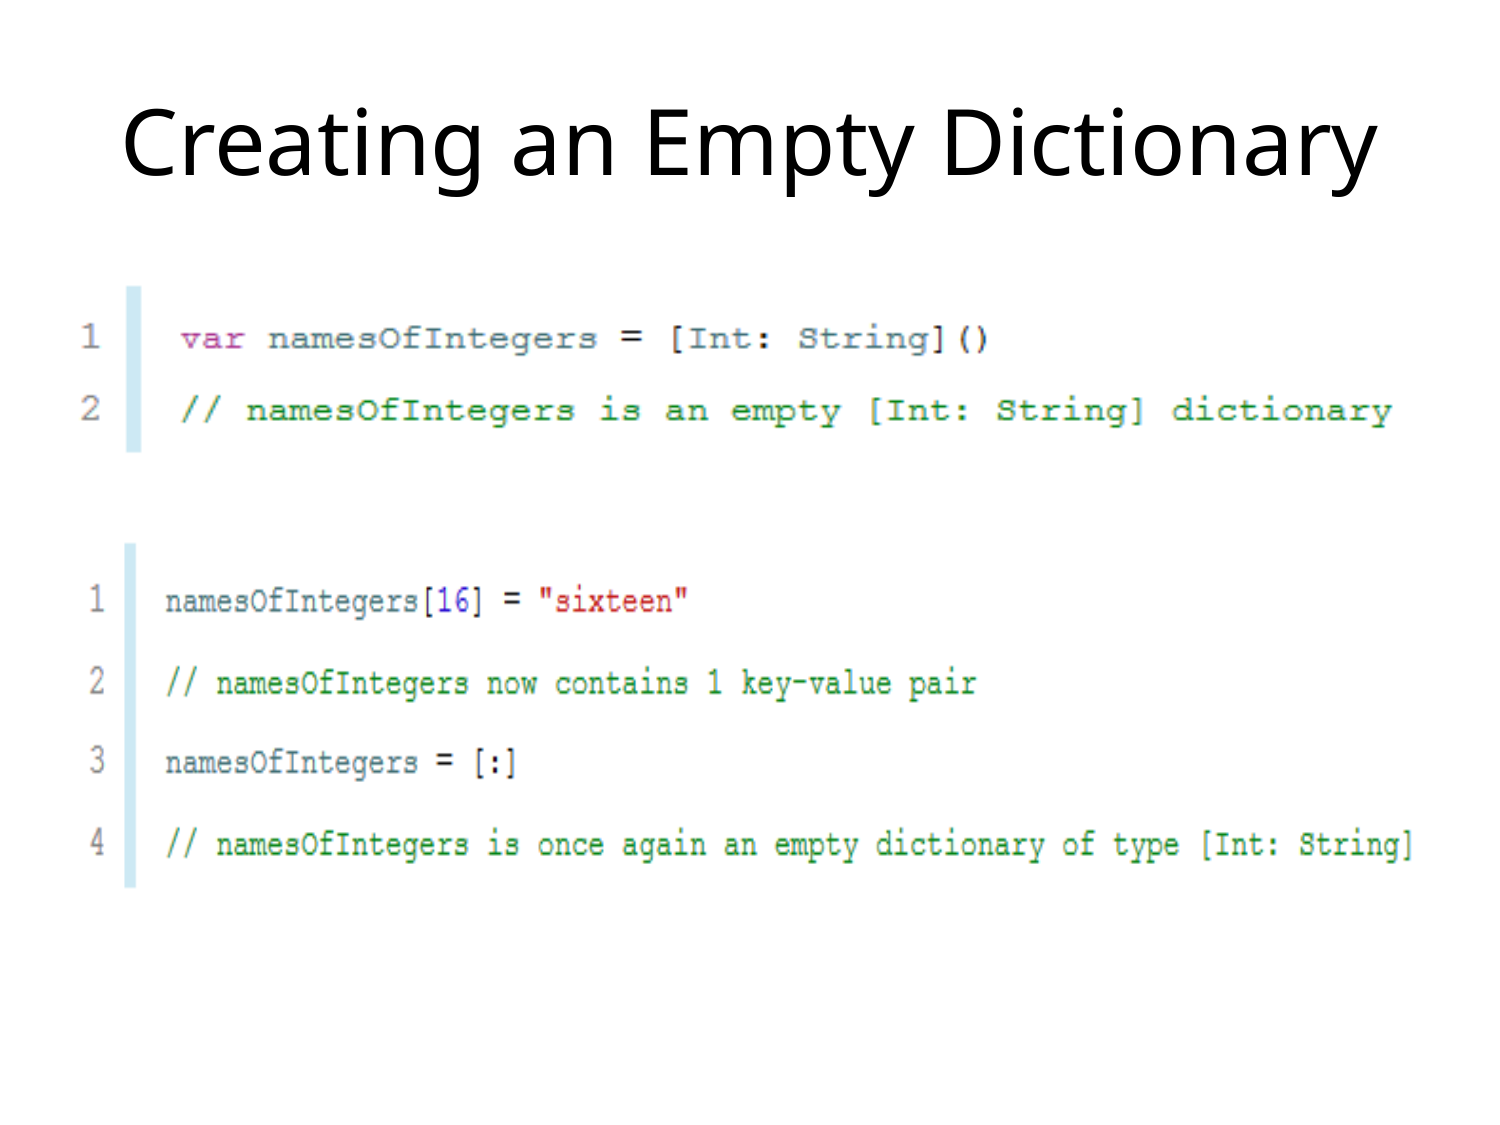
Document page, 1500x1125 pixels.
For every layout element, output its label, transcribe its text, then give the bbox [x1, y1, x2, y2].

picture [66, 525, 1439, 906]
title Creating an Empty Dictionary [75, 45, 1425, 233]
picture [74, 262, 1415, 469]
